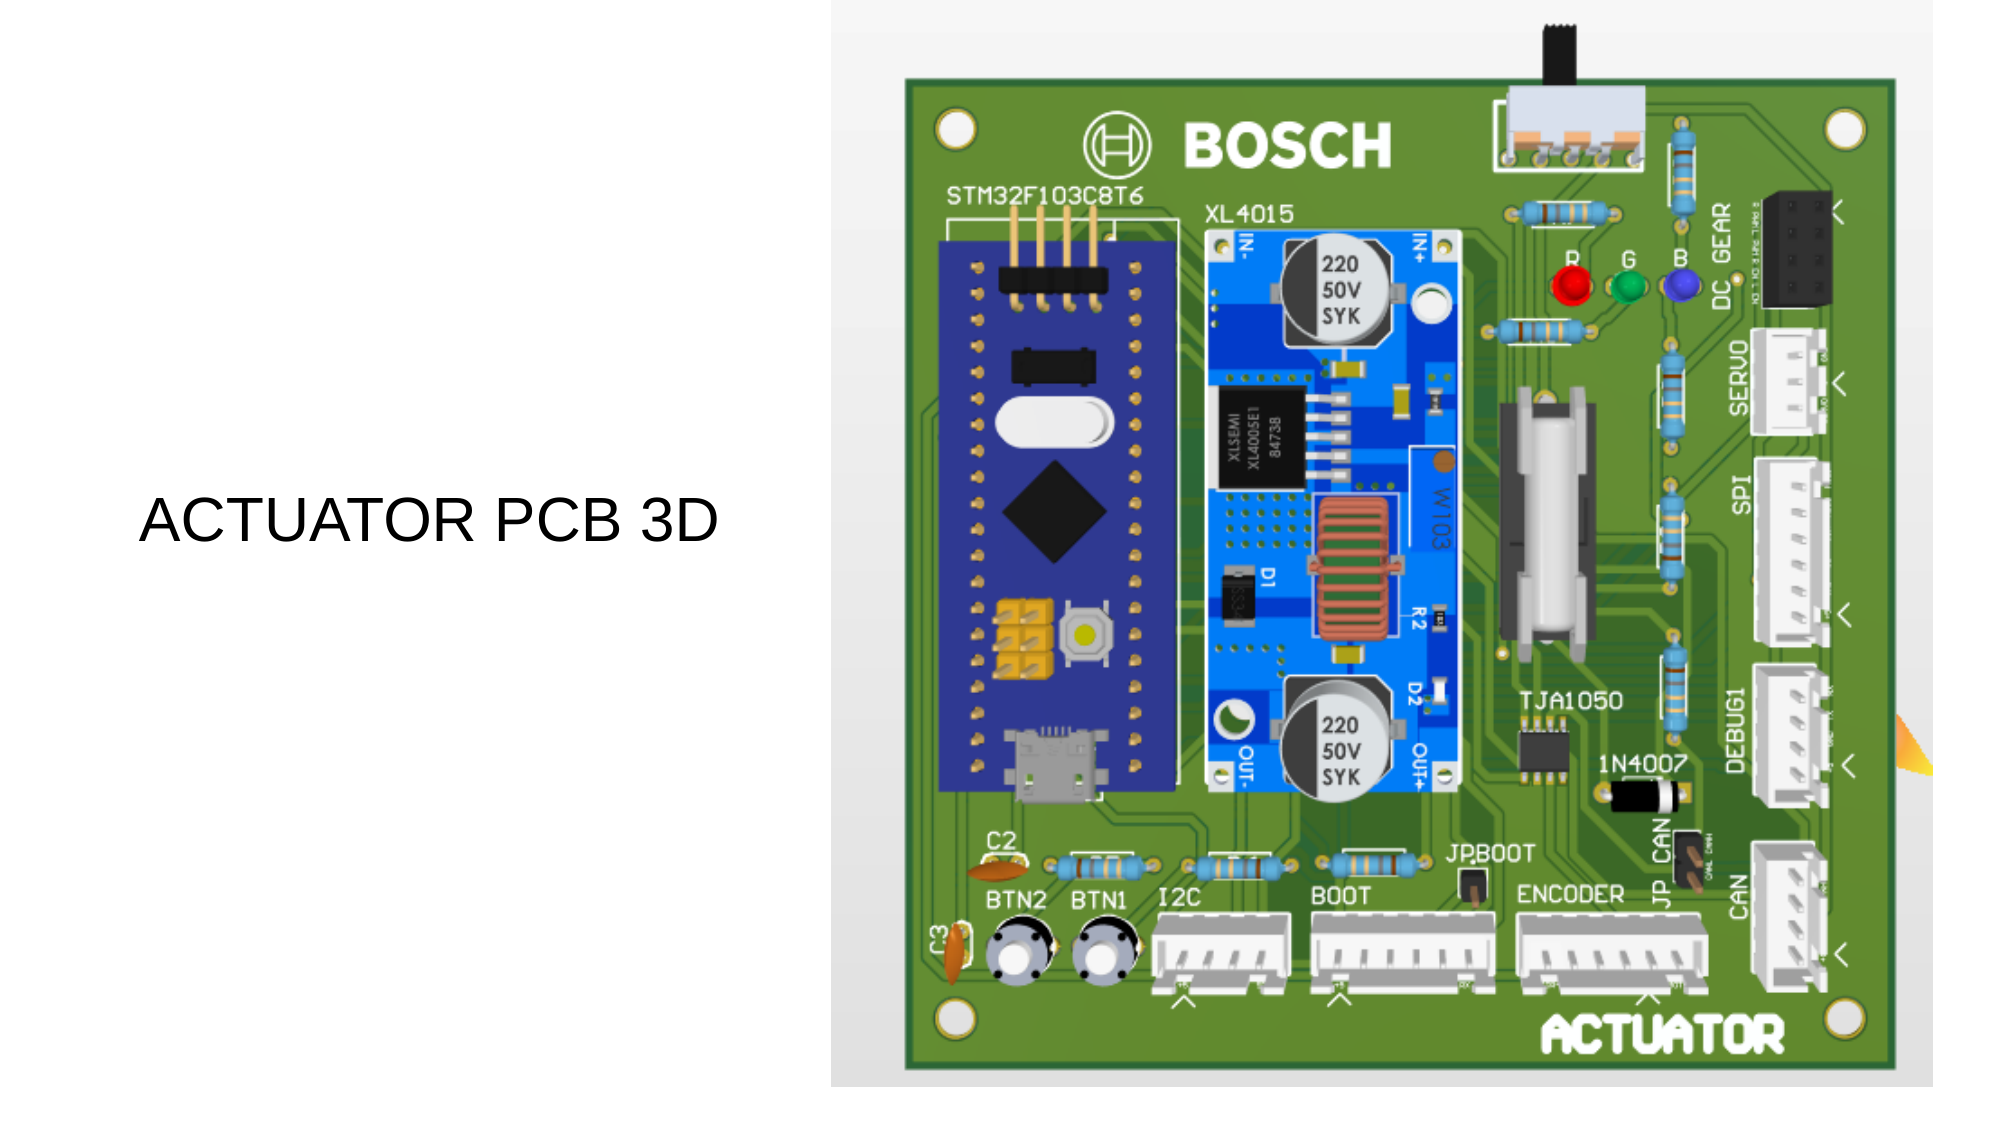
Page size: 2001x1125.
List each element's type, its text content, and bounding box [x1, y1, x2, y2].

text_box ACTUATOR PCB 3D [124, 471, 745, 562]
picture [830, 0, 1933, 1088]
